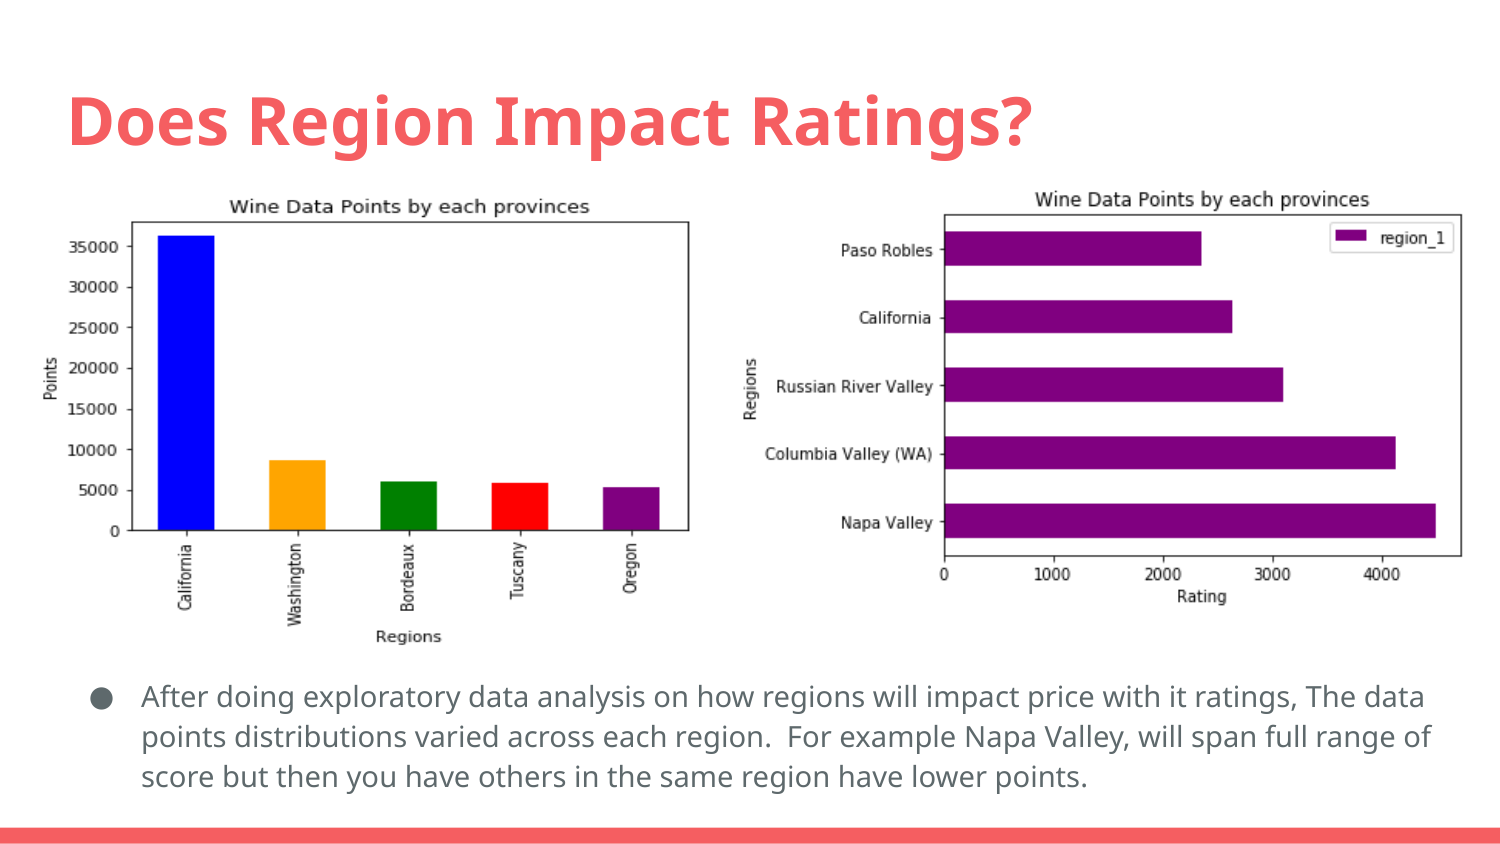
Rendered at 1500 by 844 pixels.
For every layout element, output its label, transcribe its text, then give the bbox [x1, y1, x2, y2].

picture [733, 180, 1470, 616]
picture [31, 189, 699, 655]
list After doing exploratory data analysis on how regions will impact price with it ratings, The data points distributions varied across each region. For example Napa Valley, will span full range of score but then you have others in the same region have lower points. [51, 189, 1449, 770]
title Does Region Impact Ratings? [51, 64, 1449, 167]
